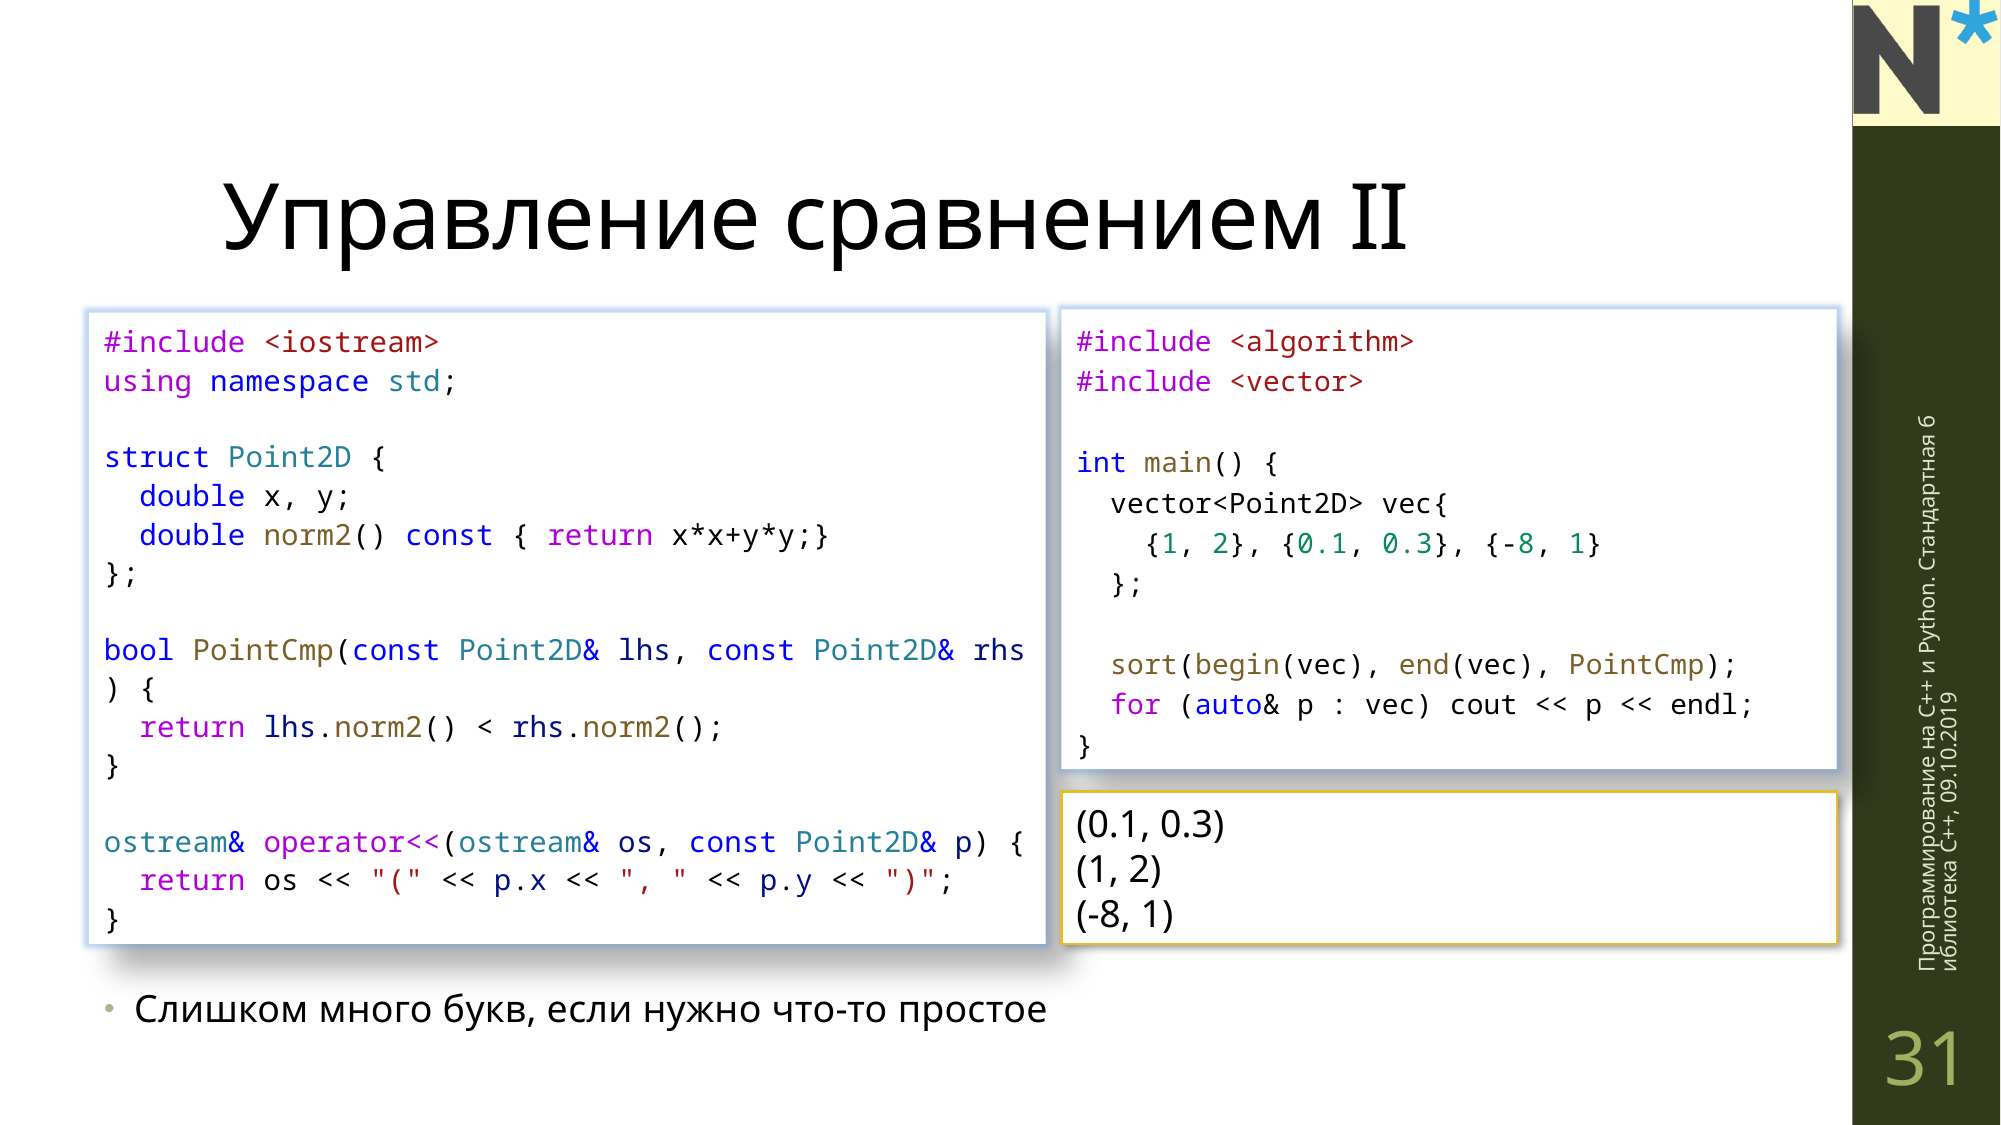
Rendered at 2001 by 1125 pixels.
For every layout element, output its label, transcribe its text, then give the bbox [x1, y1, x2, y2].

slide_number 31 [1852, 1012, 2000, 1110]
text_box #include <algorithm> #include <vector> int main() { vector<Point2D> vec{ {1, 2}, {0.1, 0.3}, {-8, 1} }; sort(begin(vec), end(vec), PointCmp); for (auto& p : vec) cout << p << endl; } [1060, 308, 1838, 770]
text_box #include <iostream> using namespace std; struct Point2D { double x, y; double norm2() const { return x*x+y*y;} }; bool PointCmp(const Point2D& lhs, const Point2D& rhs) { return lhs.norm2() < rhs.norm2(); } ostream& operator<<(ostream& os, const Point2D& p) { return os << "(" << p.x << ", " << p.y << ")"; } [88, 311, 1047, 945]
text_box (0.1, 0.3) (1, 2) (-8, 1) [1060, 790, 1838, 945]
list Слишком много букв, если нужно что-то простое [89, 980, 1340, 1110]
title Управление сравнением II [206, 60, 1797, 278]
footer Программирование на C++ и Python. Стандартная библиотека C++, 09.10.2019 [1897, 400, 1958, 988]
picture [1852, 0, 2001, 126]
